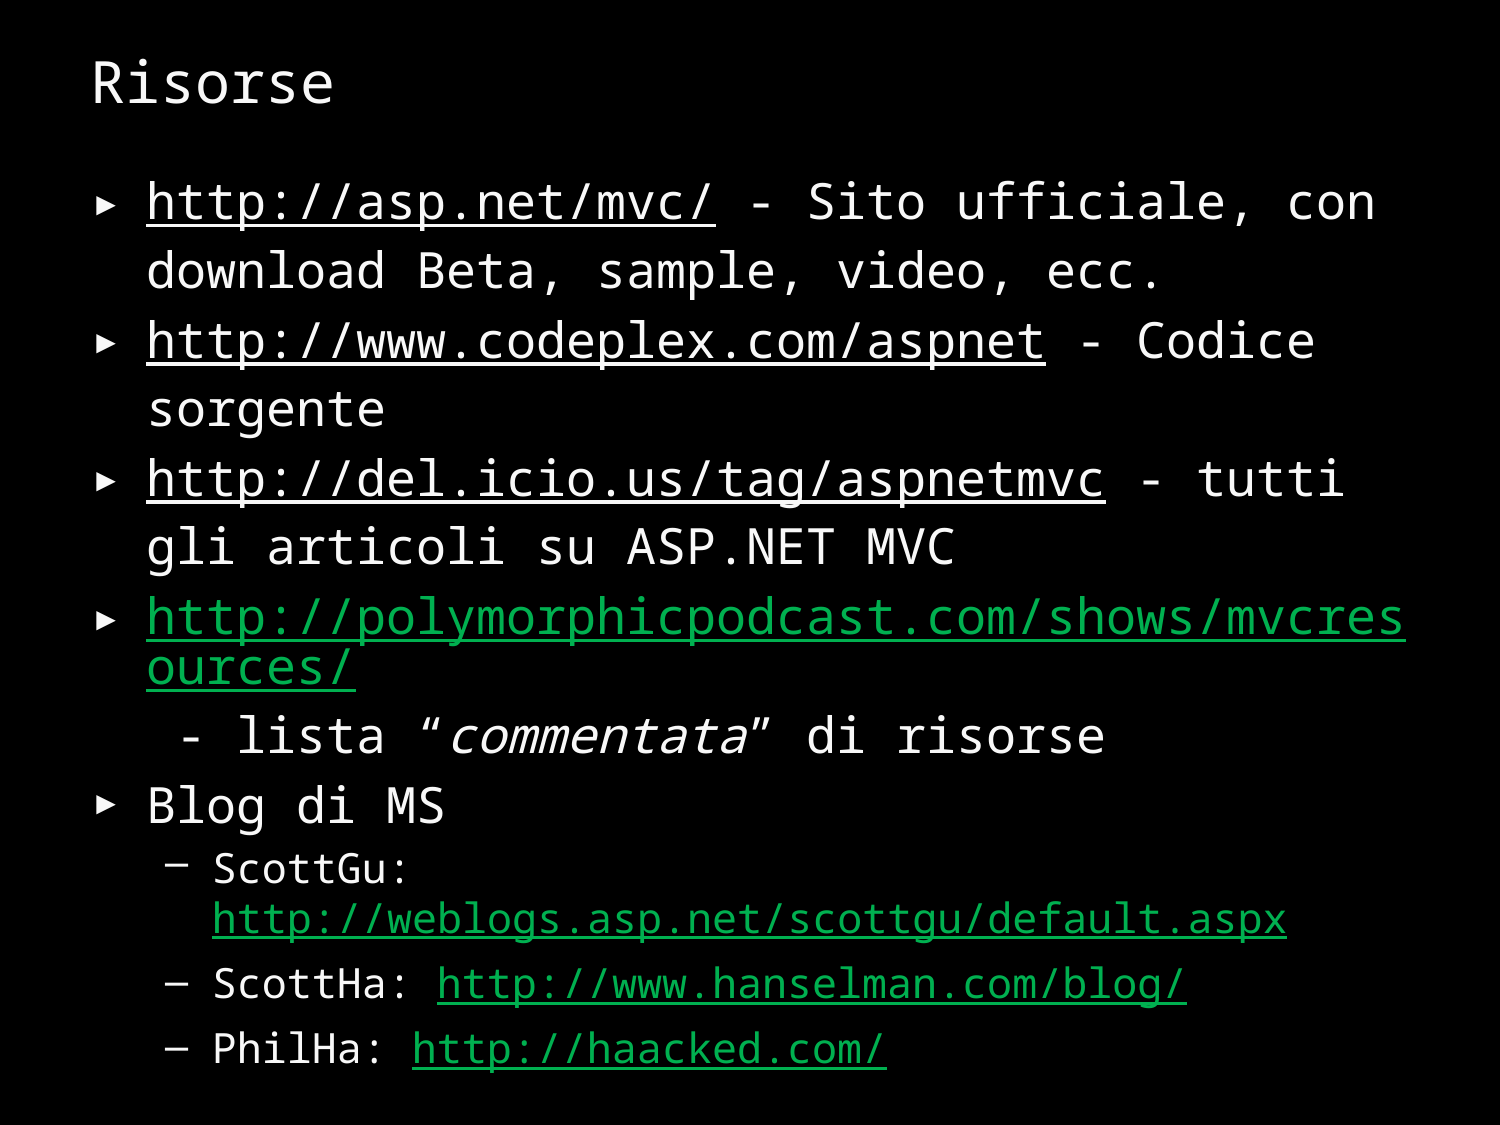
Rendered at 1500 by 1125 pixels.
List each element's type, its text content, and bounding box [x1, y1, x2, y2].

title Risorse [74, 37, 1426, 123]
slide_number 41 [0, 1012, 350, 1066]
list http://asp.net/mvc/ - Sito ufficiale, con download Beta, sample, video, ecc. http://www.codeplex.com/aspnet - Codice sorgente http://del.icio.us/tag/aspnetmvc - tutti gli articoli su ASP.NET MVC http://polymorphicpodcast.com/shows/mvcresources/ - lista “commentata” di risorse Blog di MS ScottGu: http://weblogs.asp.net/scottgu/default.aspx ScottHa: http://www.hanselman.com/blog/ PhilHa: http://haacked.com/ [74, 162, 1426, 1099]
